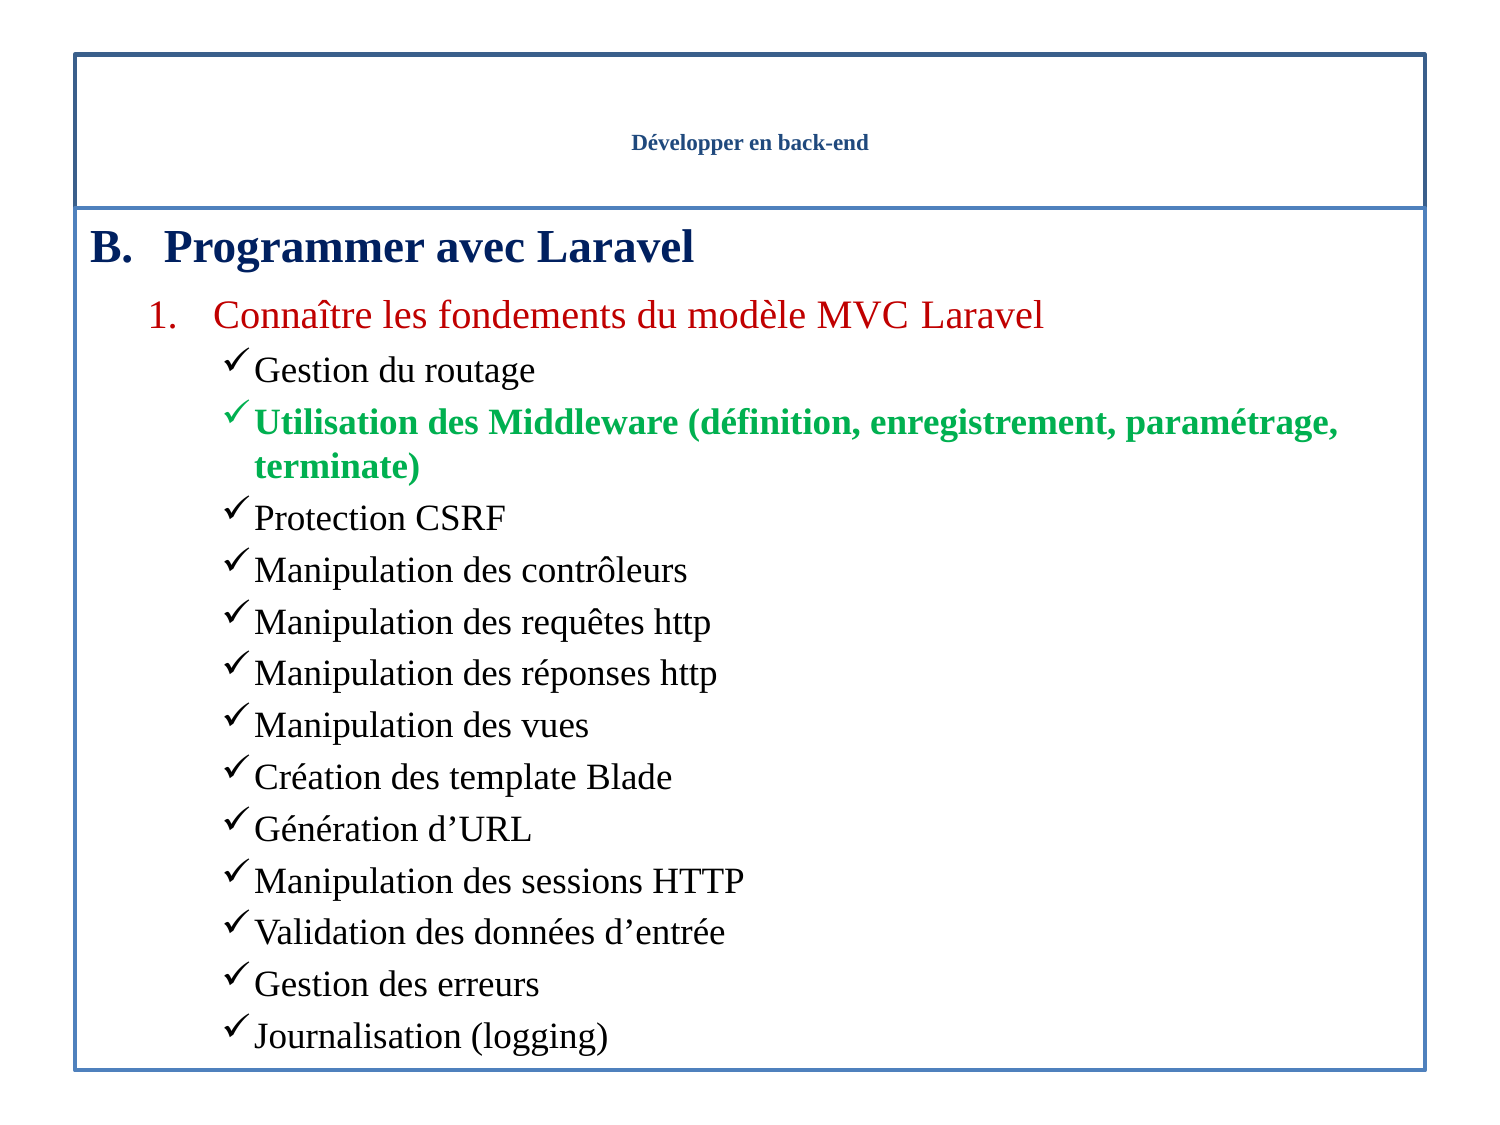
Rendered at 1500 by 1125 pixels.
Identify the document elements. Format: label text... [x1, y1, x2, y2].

text_box [73, 52, 1427, 206]
title Développer en back-end [75, 64, 1425, 206]
list Programmer avec Laravel Connaître les fondements du modèle MVC Laravel Gestion du routage Utilisation des Middleware (définition, enregistrement, paramétrage, terminate) Protection CSRF Manipulation des contrôleurs Manipulation des requêtes http Manipulation des réponses http Manipulation des vues Création des template Blade Génération d’URL Manipulation des sessions HTTP Validation des données d’entrée Gestion des erreurs Journalisation (logging) [73, 206, 1427, 1072]
